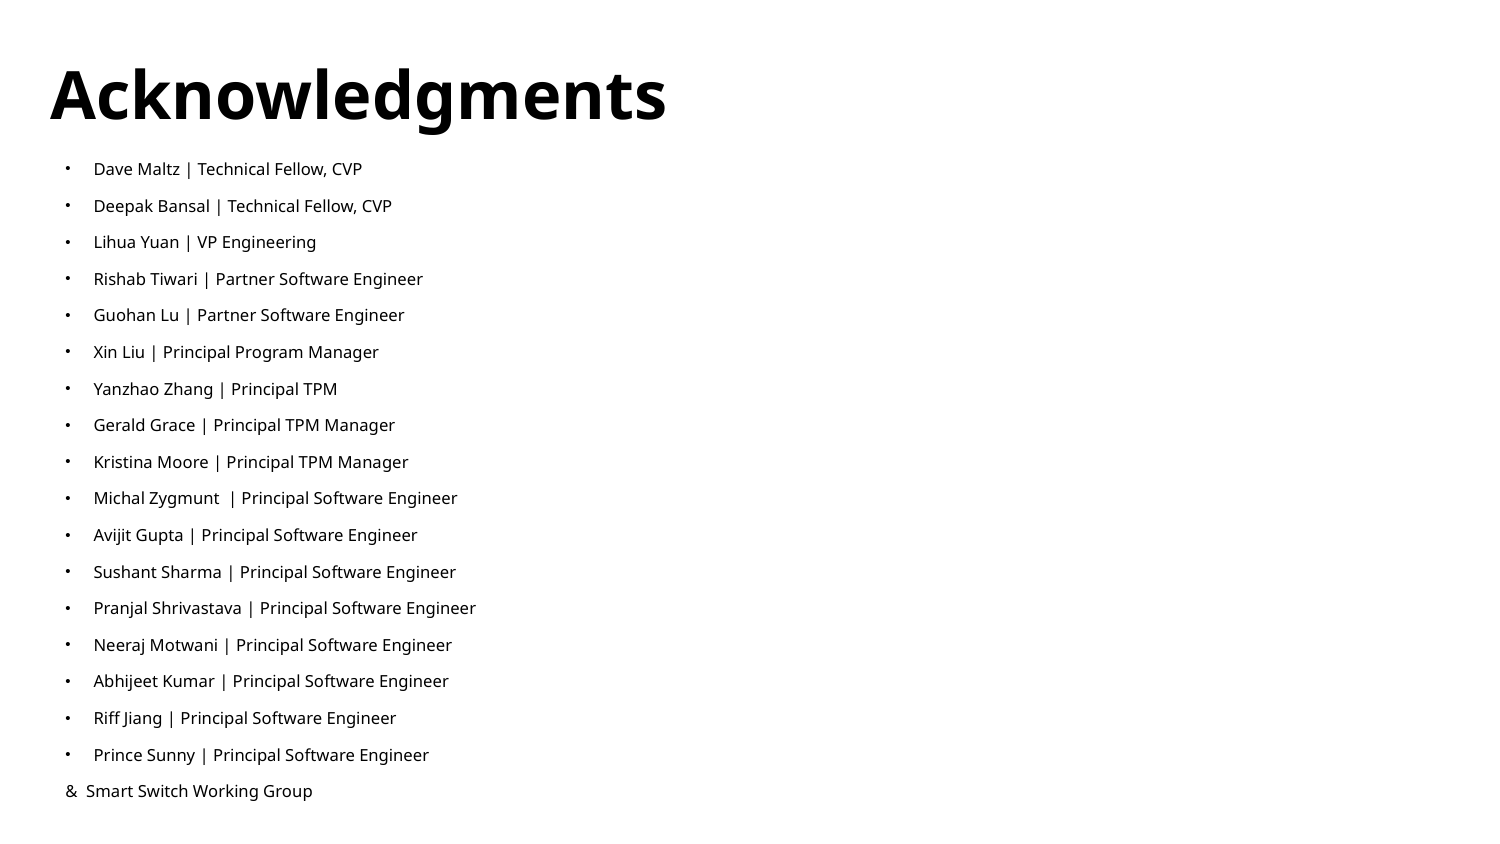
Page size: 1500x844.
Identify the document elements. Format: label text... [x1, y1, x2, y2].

list Dave Maltz | Technical Fellow, CVP Deepak Bansal | Technical Fellow, CVP Lihua Yuan | VP Engineering Rishab Tiwari | Partner Software Engineer Guohan Lu | Partner Software Engineer Xin Liu | Principal Program Manager Yanzhao Zhang | Principal TPM Gerald Grace | Principal TPM Manager Kristina Moore | Principal TPM Manager Michal Zygmunt | Principal Software Engineer​ Avijit Gupta | Principal Software Engineer​ Sushant Sharma | Principal Software Engineer​ Pranjal Shrivastava | Principal Software Engineer​ Neeraj Motwani | Principal Software Engineer​ Abhijeet Kumar | Principal Software Engineer Riff Jiang | Principal Software Engineer Prince Sunny | Principal Software Engineer & Smart Switch Working Group [50, 128, 1450, 826]
title Acknowledgments [50, 53, 1450, 128]
